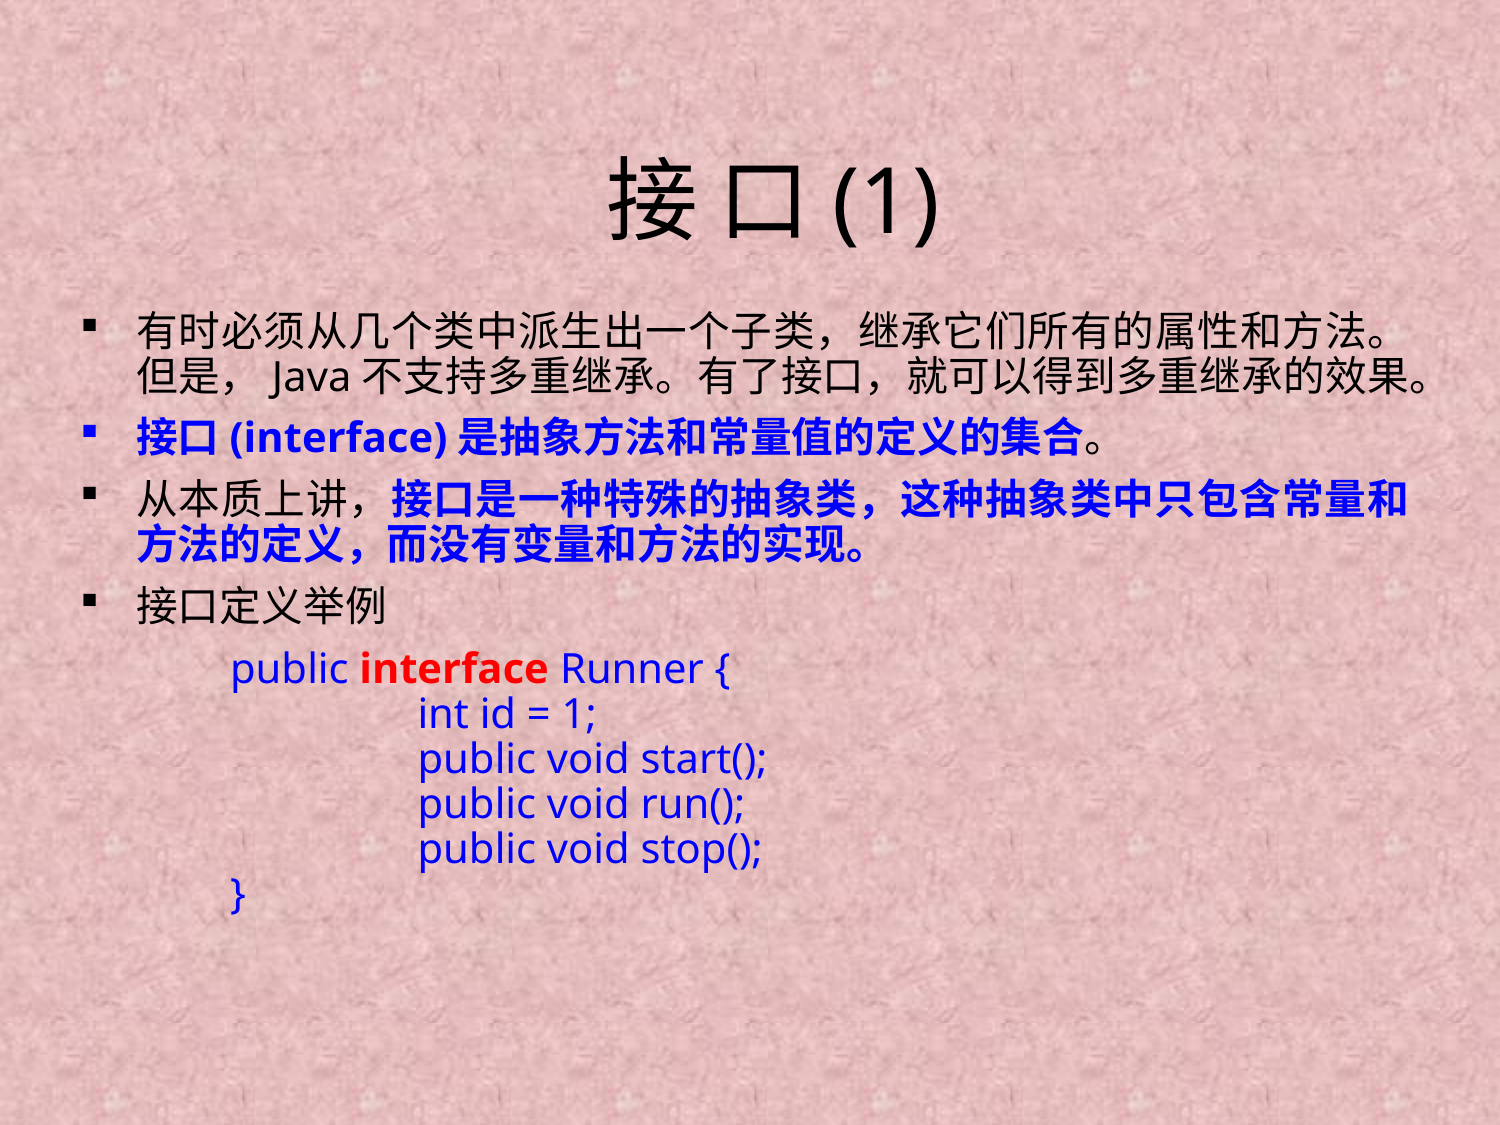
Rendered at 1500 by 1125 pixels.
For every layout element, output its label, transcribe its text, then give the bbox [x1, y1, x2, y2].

picture [0, 0, 1500, 1125]
list 有时必须从几个类中派生出一个子类，继承它们所有的属性和方法。但是，Java不支持多重继承。有了接口，就可以得到多重继承的效果。 接口(interface)是抽象方法和常量值的定义的集合。 从本质上讲，接口是一种特殊的抽象类，这种抽象类中只包含常量和方法的定义，而没有变量和方法的实现。 接口定义举例 public interface Runner { int id = 1; public void start(); public void run(); public void stop(); } [64, 302, 1425, 994]
title 接 口(1) [135, 103, 1411, 291]
